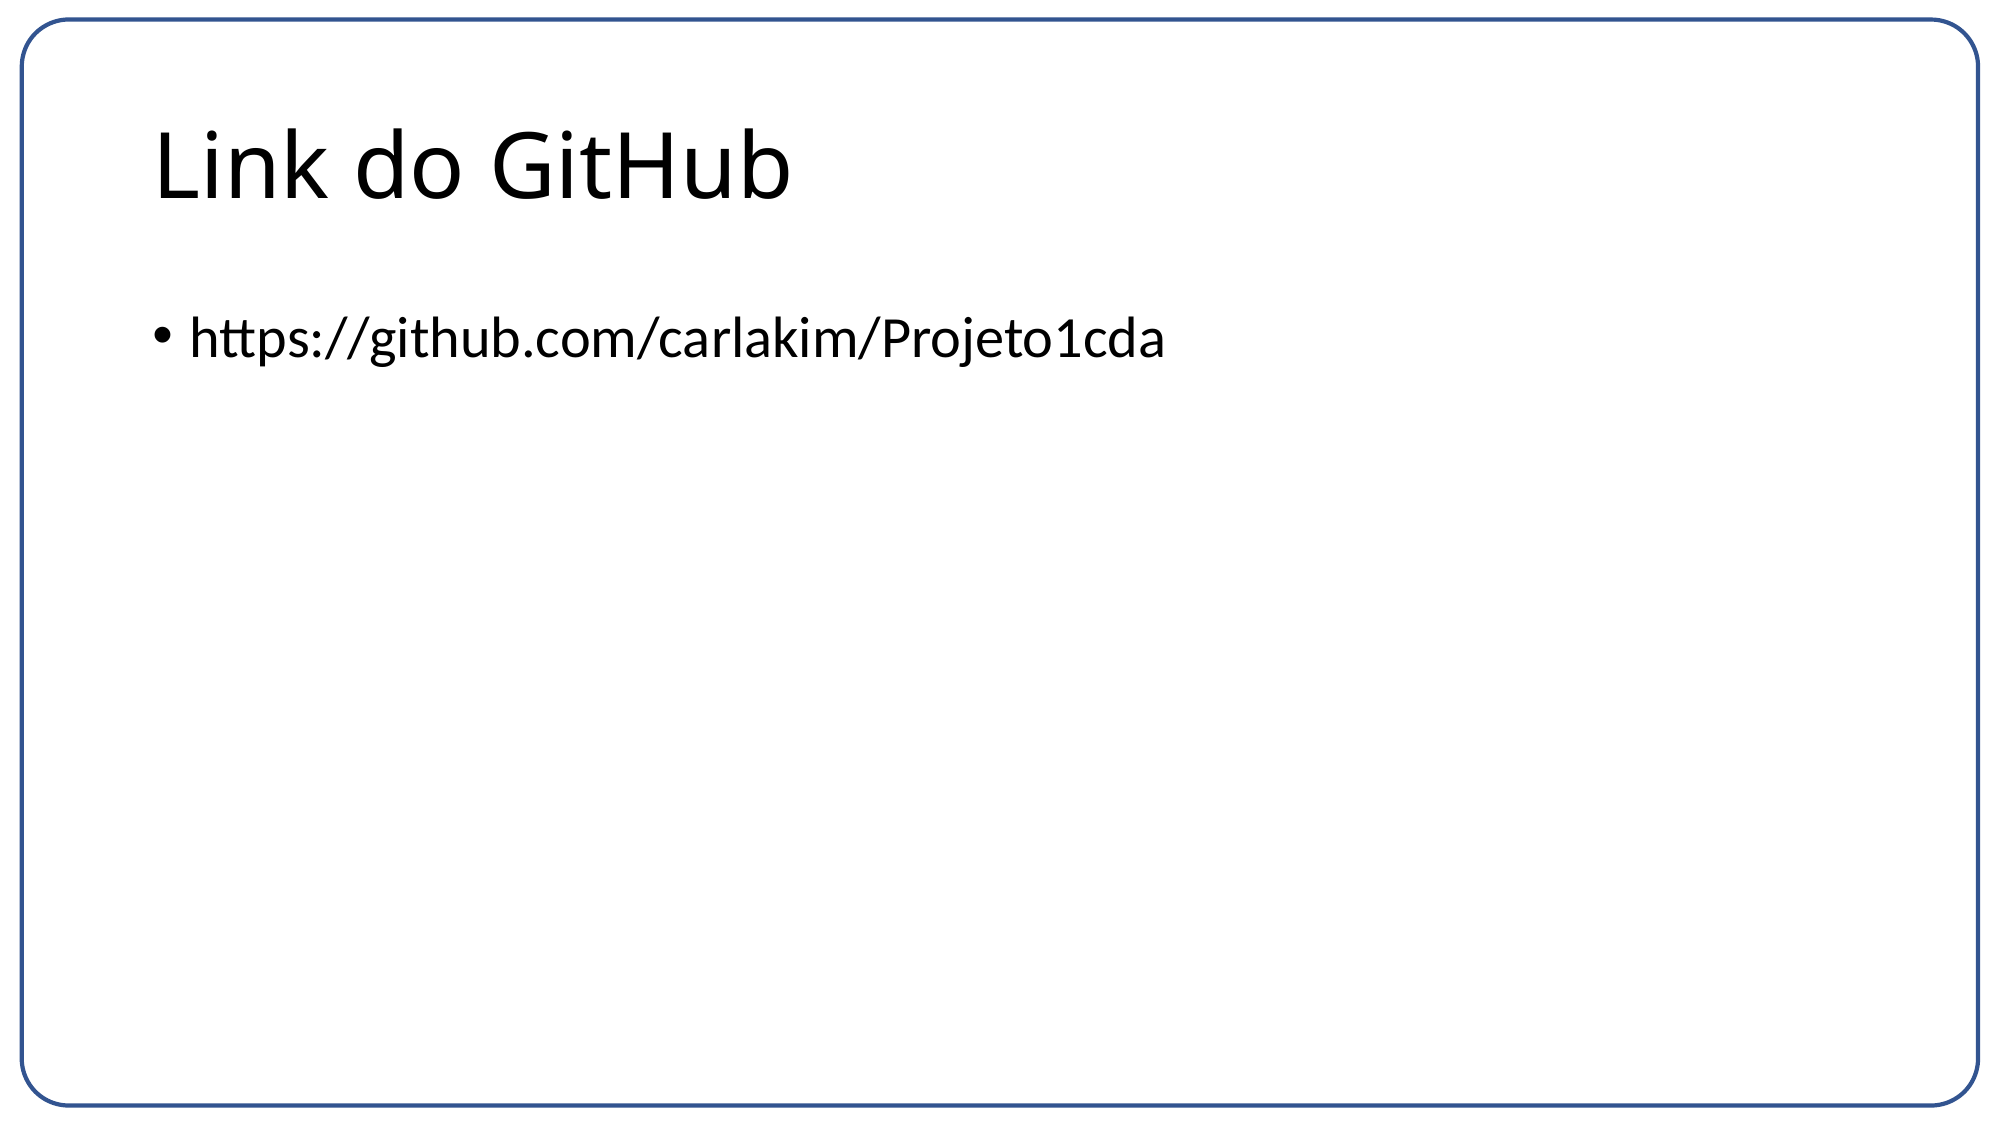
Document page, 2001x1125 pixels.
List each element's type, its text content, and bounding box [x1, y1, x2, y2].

list https://github.com/carlakim/Projeto1cda [137, 299, 1863, 1014]
title Link do GitHub [137, 59, 1863, 278]
